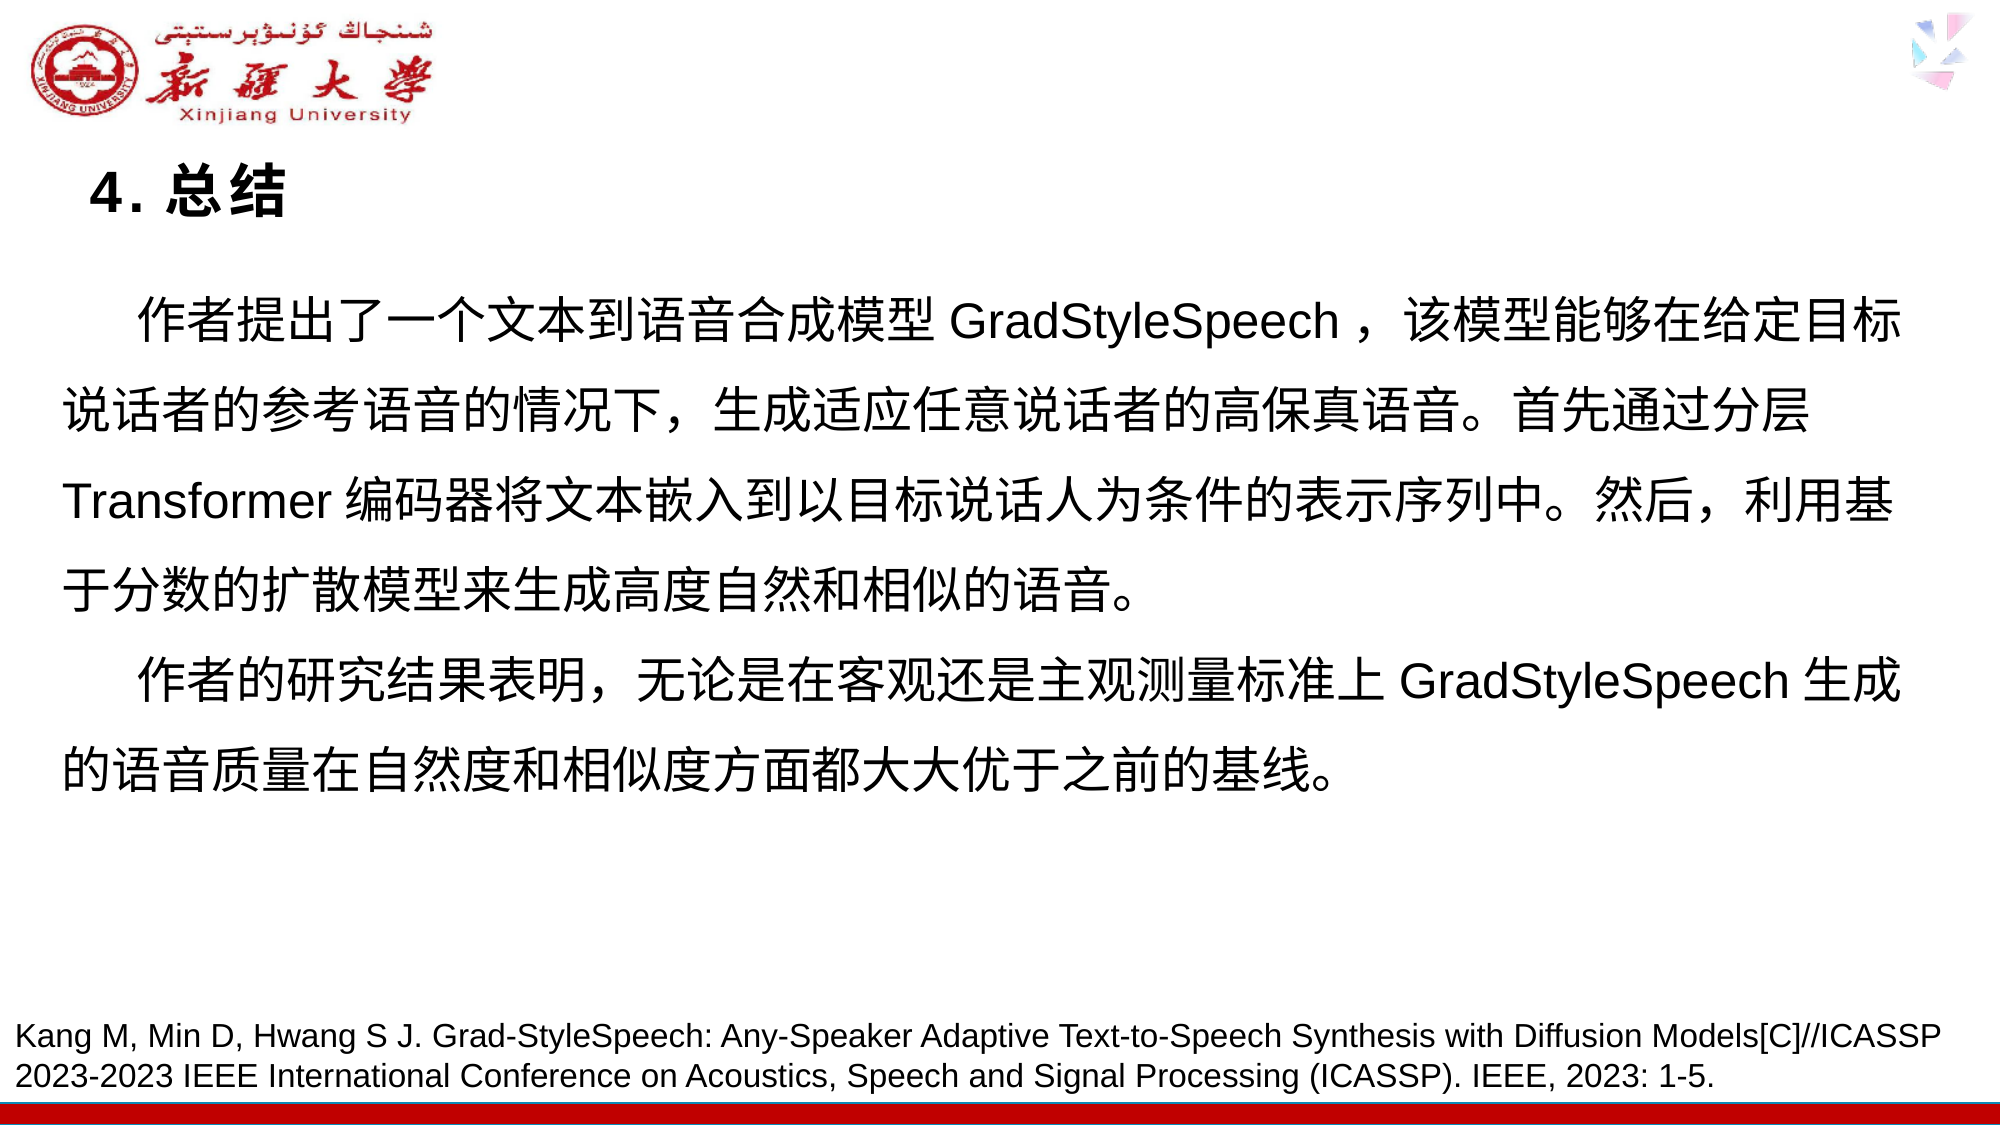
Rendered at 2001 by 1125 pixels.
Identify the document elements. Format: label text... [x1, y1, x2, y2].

text_box Kang M, Min D, Hwang S J. Grad-StyleSpeech: Any-Speaker Adaptive Text-to-Speech Synthesis with Diffusion Models[C]//ICASSP 2023-2023 IEEE International Conference on Acoustics, Speech and Signal Processing (ICASSP). IEEE, 2023: 1-5. [0, 1007, 2000, 1102]
text_box 作者提出了一个文本到语音合成模型GradStyleSpeech，该模型能够在给定目标说话者的参考语音的情况下，生成适应任意说话者的高保真语音。首先通过分层Transformer编码器将文本嵌入到以目标说话人为条件的表示序列中。然后，利用基于分数的扩散模型来生成高度自然和相似的语音。 作者的研究结果表明，无论是在客观还是主观测量标准上GradStyleSpeech生成的语音质量在自然度和相似度方面都大大优于之前的基线。 [47, 250, 1928, 806]
picture [1881, 0, 2000, 101]
text_box [0, 1102, 2000, 1125]
text_box 4.总结 [74, 130, 1875, 247]
picture [0, 0, 482, 143]
